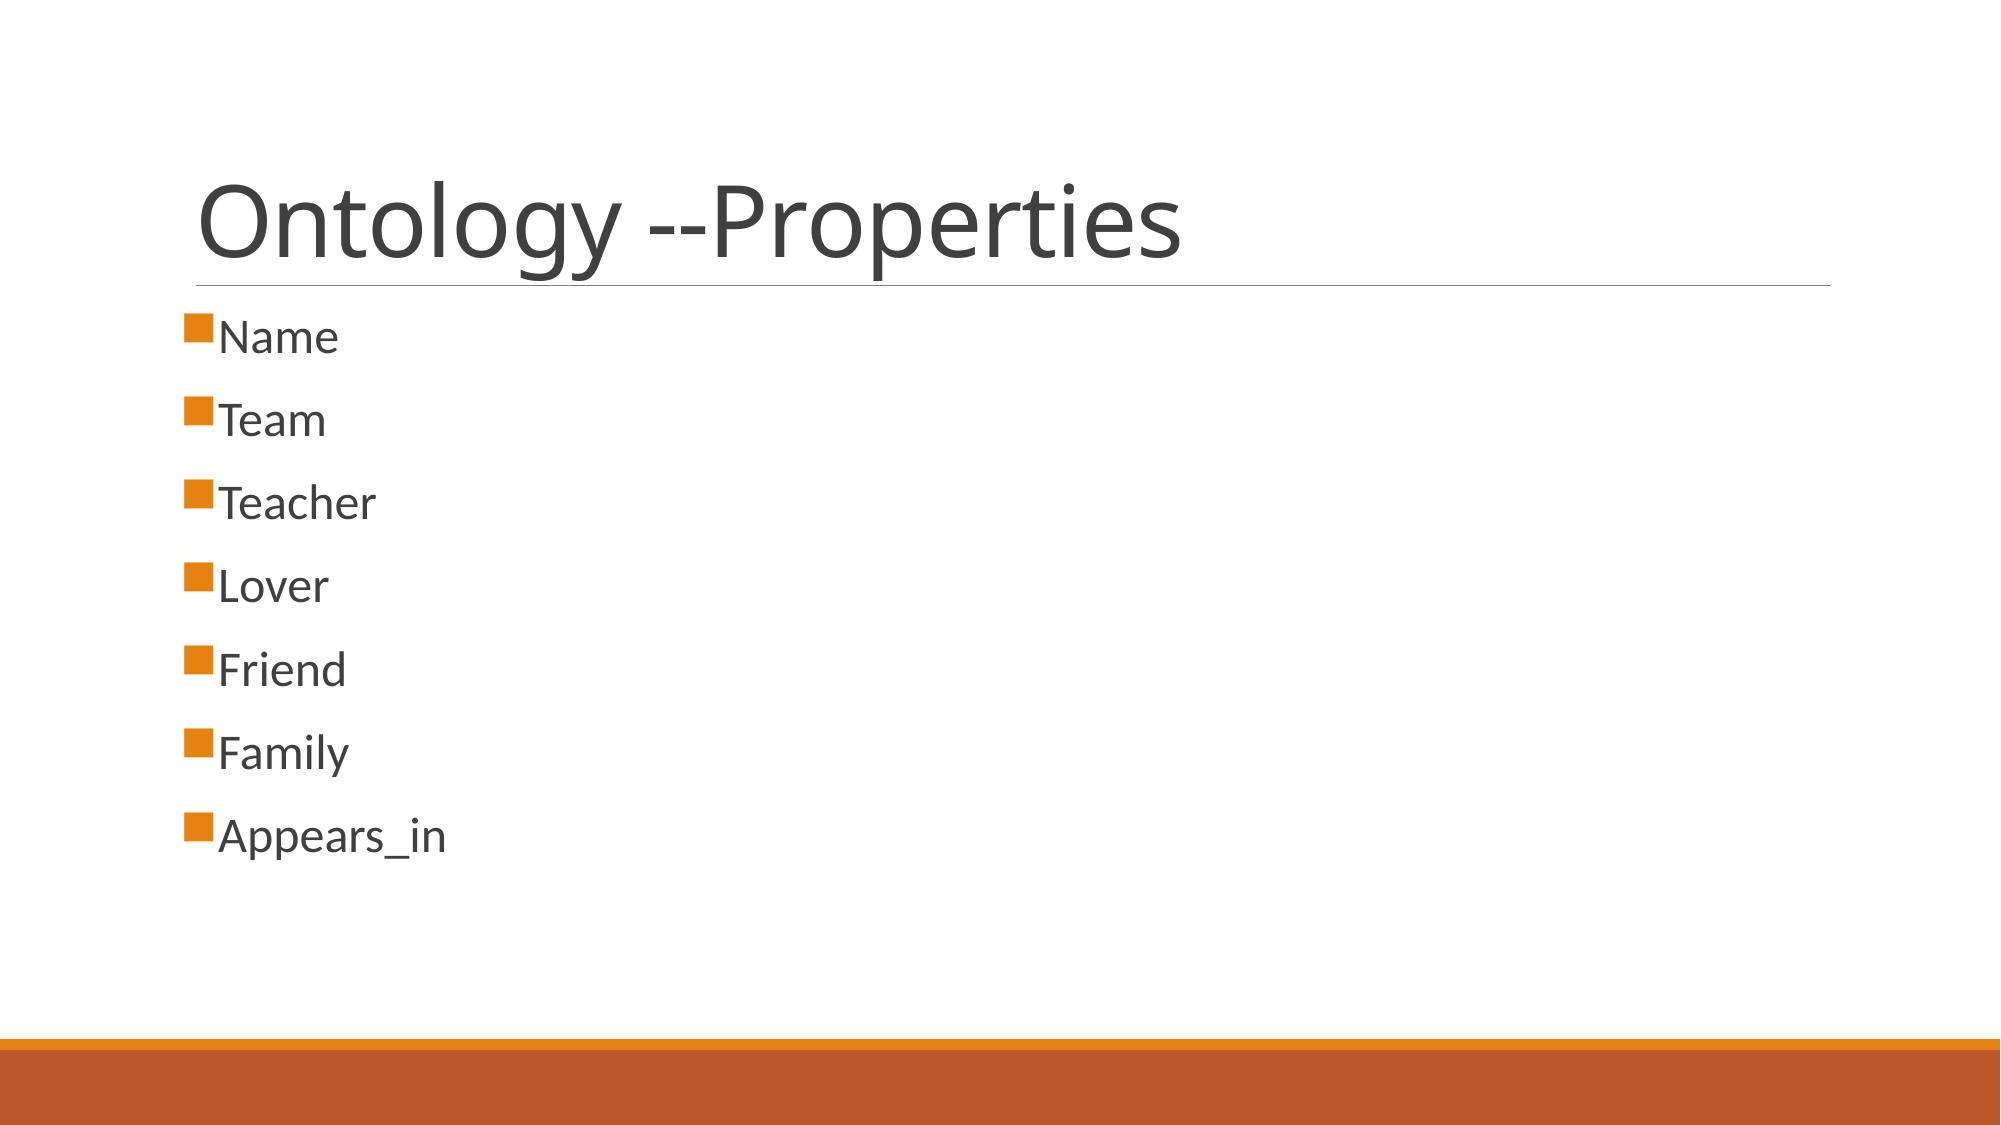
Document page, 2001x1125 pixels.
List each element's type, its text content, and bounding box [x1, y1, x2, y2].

list Name Team Teacher Lover Friend Family Appears_in [180, 302, 1830, 963]
title Ontology --Properties [180, 47, 1830, 285]
